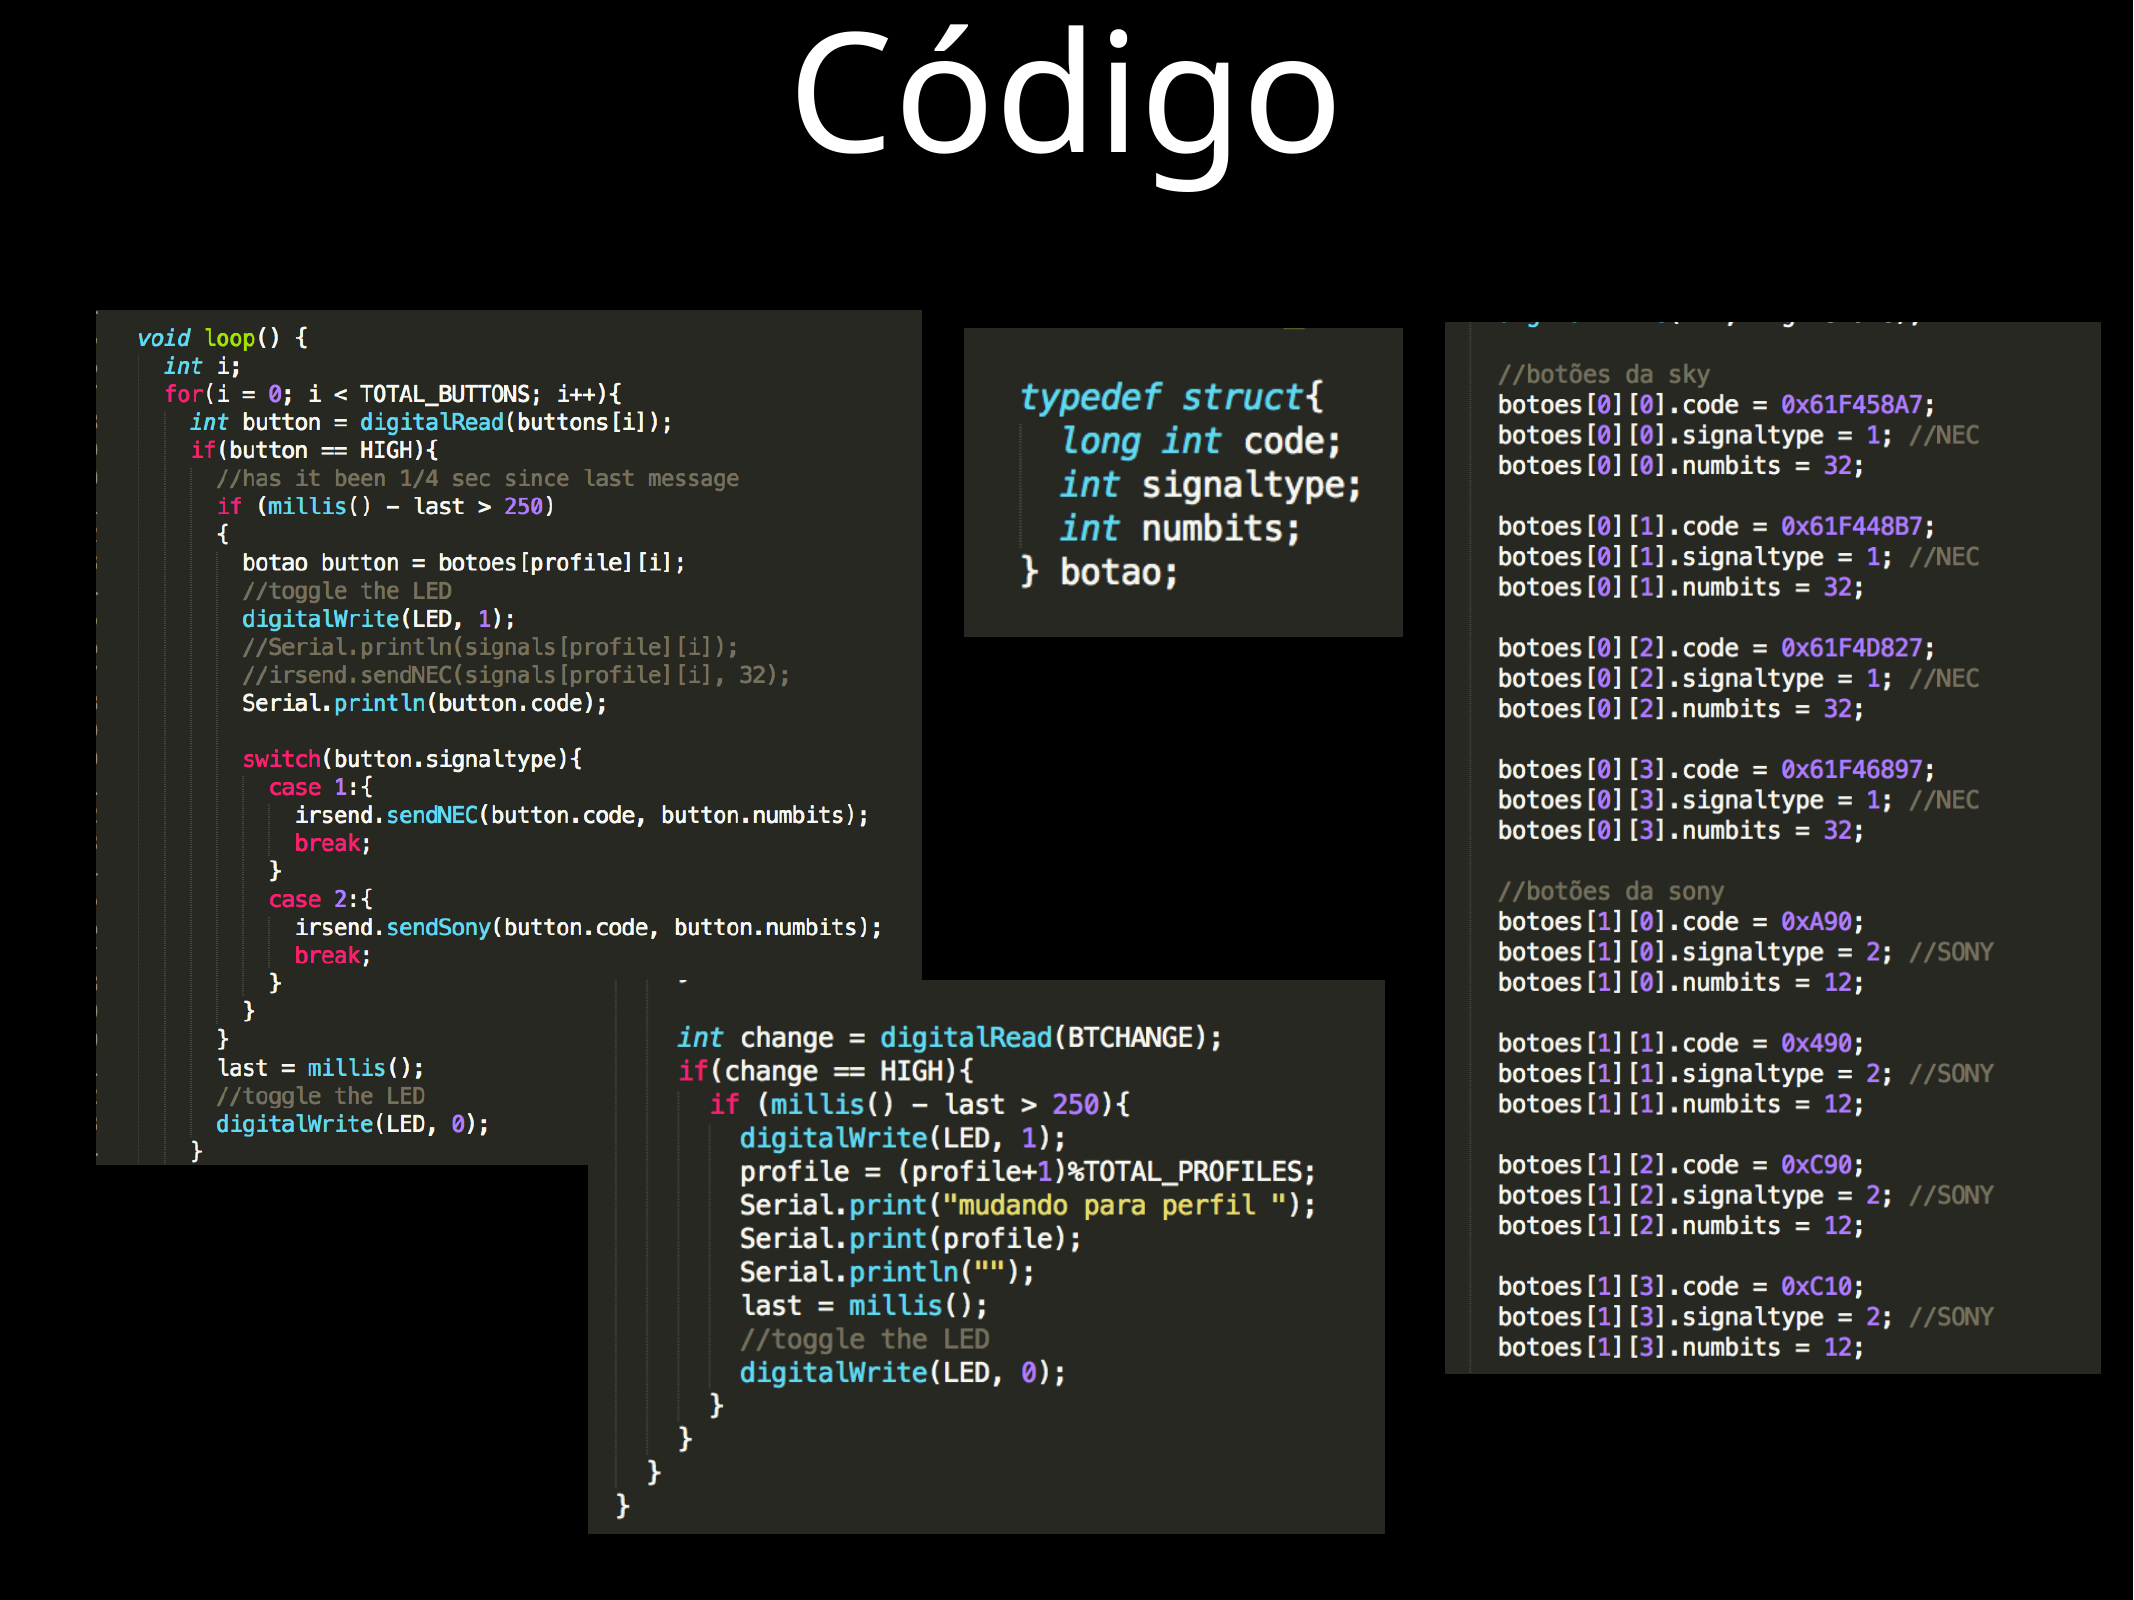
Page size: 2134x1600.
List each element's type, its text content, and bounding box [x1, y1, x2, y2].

picture [95, 310, 1385, 1534]
picture [1445, 322, 2102, 1374]
picture [964, 328, 1403, 637]
title Código [155, 0, 1978, 264]
